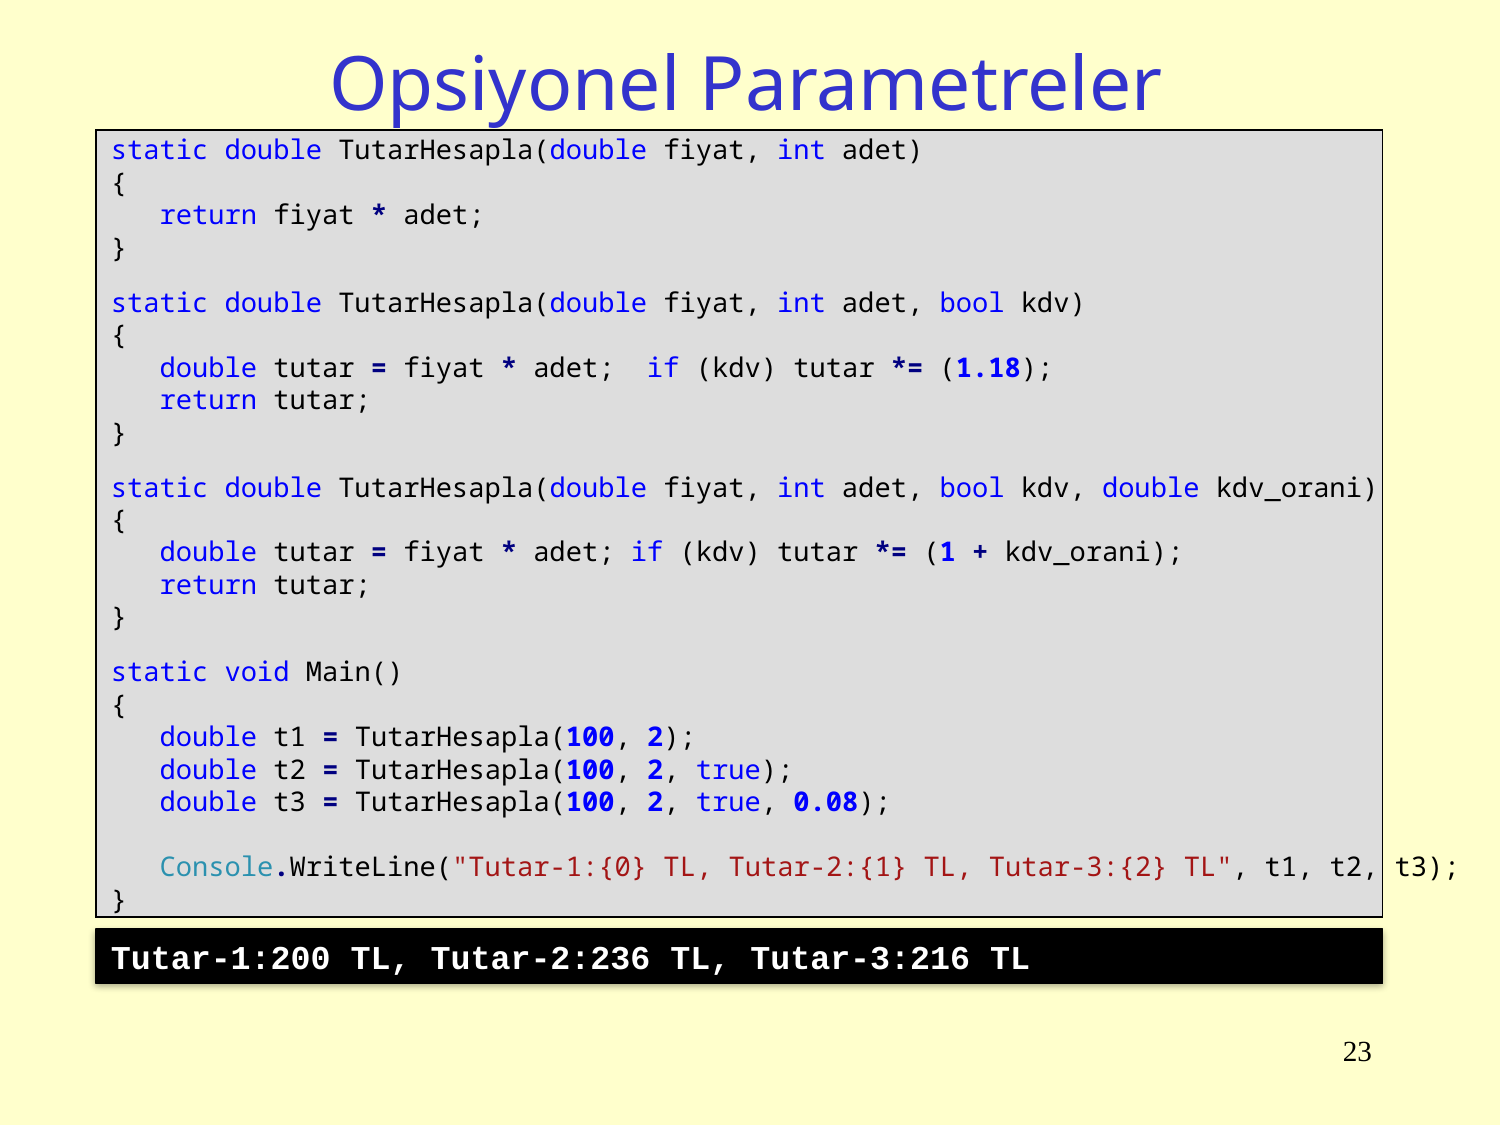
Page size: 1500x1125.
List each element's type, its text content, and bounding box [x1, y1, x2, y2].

text_box static double TutarHesapla(double fiyat, int adet) { return fiyat * adet; } static double TutarHesapla(double fiyat, int adet, bool kdv) { double tutar = fiyat * adet; if (kdv) tutar *= (1.18); return tutar; } static double TutarHesapla(double fiyat, int adet, bool kdv, double kdv_orani) { double tutar = fiyat * adet; if (kdv) tutar *= (1 + kdv_orani); return tutar; } static void Main() { double t1 = TutarHesapla(100, 2); double t2 = TutarHesapla(100, 2, true); double t3 = TutarHesapla(100, 2, true, 0.08); Console.WriteLine("Tutar-1:{0} TL, Tutar-2:{1} TL, Tutar-3:{2} TL", t1, t2, t3); } [96, 130, 1383, 917]
slide_number 23 [1074, 1024, 1388, 1101]
title Opsiyonel Parametreler [108, 23, 1384, 138]
text_box Tutar-1:200 TL, Tutar-2:236 TL, Tutar-3:216 TL [95, 928, 1383, 984]
